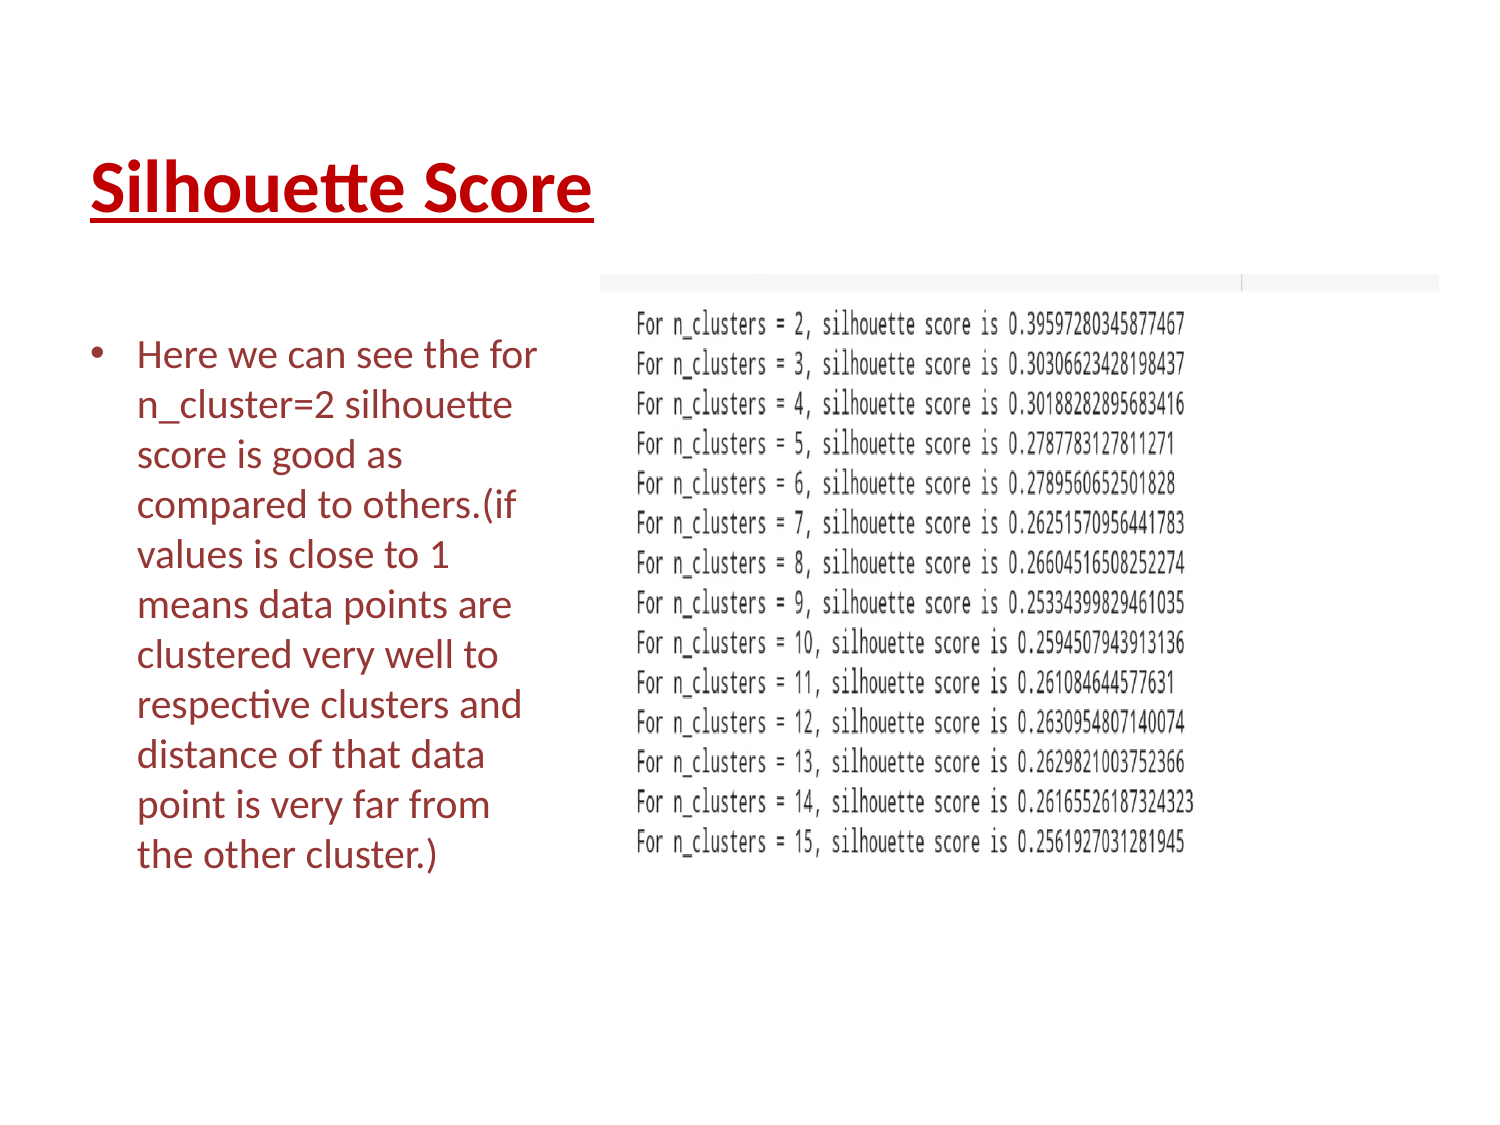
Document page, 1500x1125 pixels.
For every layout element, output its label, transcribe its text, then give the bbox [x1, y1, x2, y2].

title Silhouette Score [75, 44, 775, 236]
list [599, 274, 1439, 902]
list Here we can see the for n_cluster=2 silhouette score is good as compared to others.(if values is close to 1 means data points are clustered very well to respective clusters and distance of that data point is very far from the other cluster.) [75, 235, 569, 1005]
